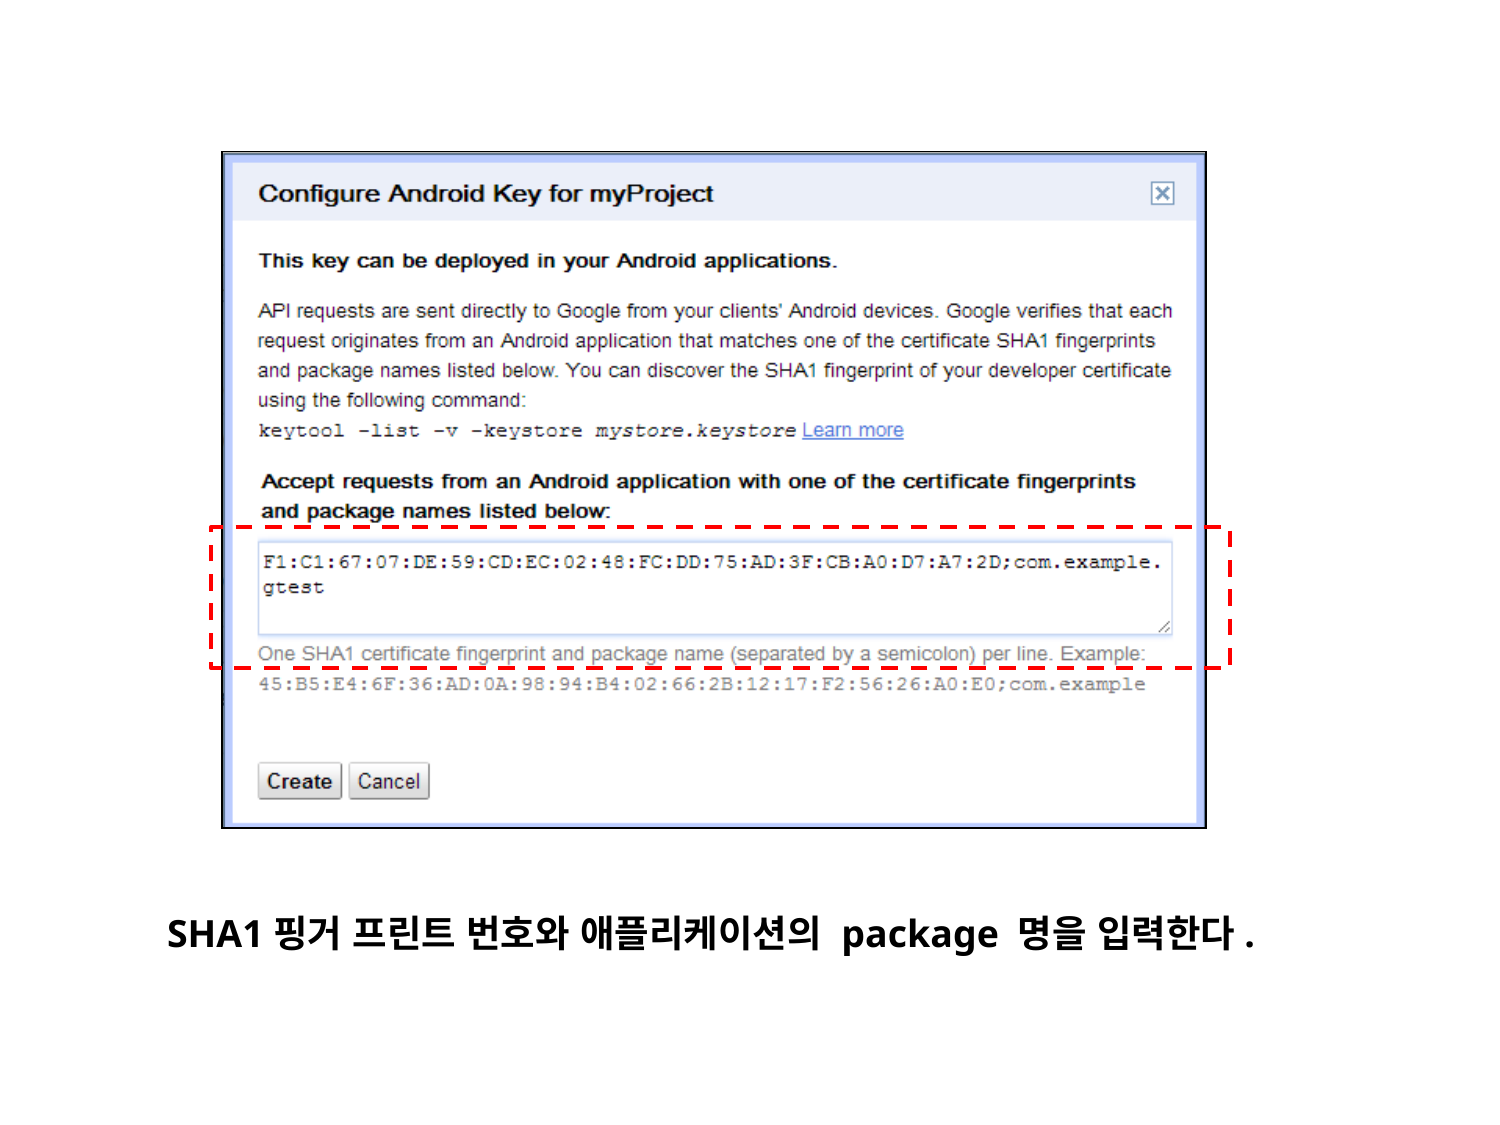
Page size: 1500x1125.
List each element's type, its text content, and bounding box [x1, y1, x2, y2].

text_box SHA1핑거 프린트 번호와 애플리케이션의 package 명을 입력한다. [152, 902, 1325, 963]
picture [222, 152, 1206, 828]
text_box [209, 525, 217, 670]
text_box [1211, 525, 1232, 670]
